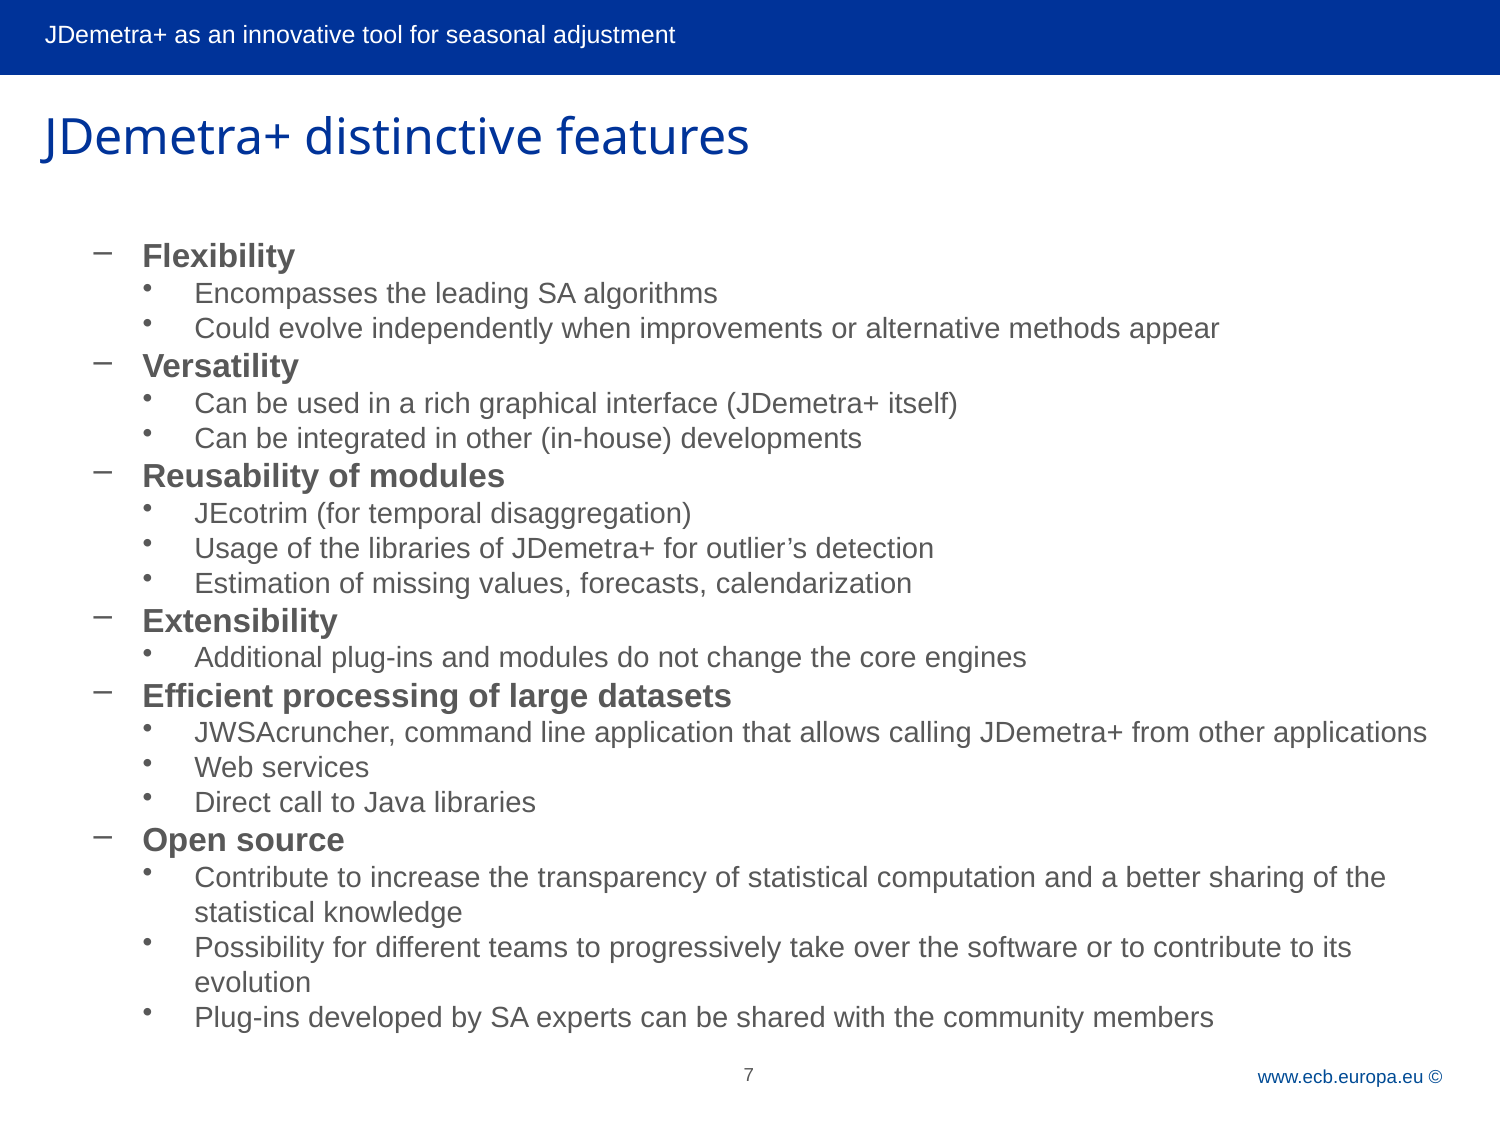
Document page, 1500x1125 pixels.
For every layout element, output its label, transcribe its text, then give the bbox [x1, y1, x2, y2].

slide_number 7 [714, 1062, 783, 1102]
list JDemetra+ as an innovative tool for seasonal adjustment [44, 19, 1447, 79]
list Flexibility Encompasses the leading SA algorithms Could evolve independently when improvements or alternative methods appear Versatility Can be used in a rich graphical interface (JDemetra+ itself) Can be integrated in other (in-house) developments Reusability of modules JEcotrim (for temporal disaggregation) Usage of the libraries of JDemetra+ for outlier’s detection Estimation of missing values, forecasts, calendarization Extensibility Additional plug-ins and modules do not change the core engines Efficient processing of large datasets JWSAcruncher, command line application that allows calling JDemetra+ from other applications Web services Direct call to Java libraries Open source Contribute to increase the transparency of statistical computation and a better sharing of the statistical knowledge Possibility for different teams to progressively take over the software or to contribute to its evolution Plug-ins developed by SA experts can be shared with the community members [44, 234, 1455, 1024]
title JDemetra+ distinctive features [44, 108, 1455, 212]
